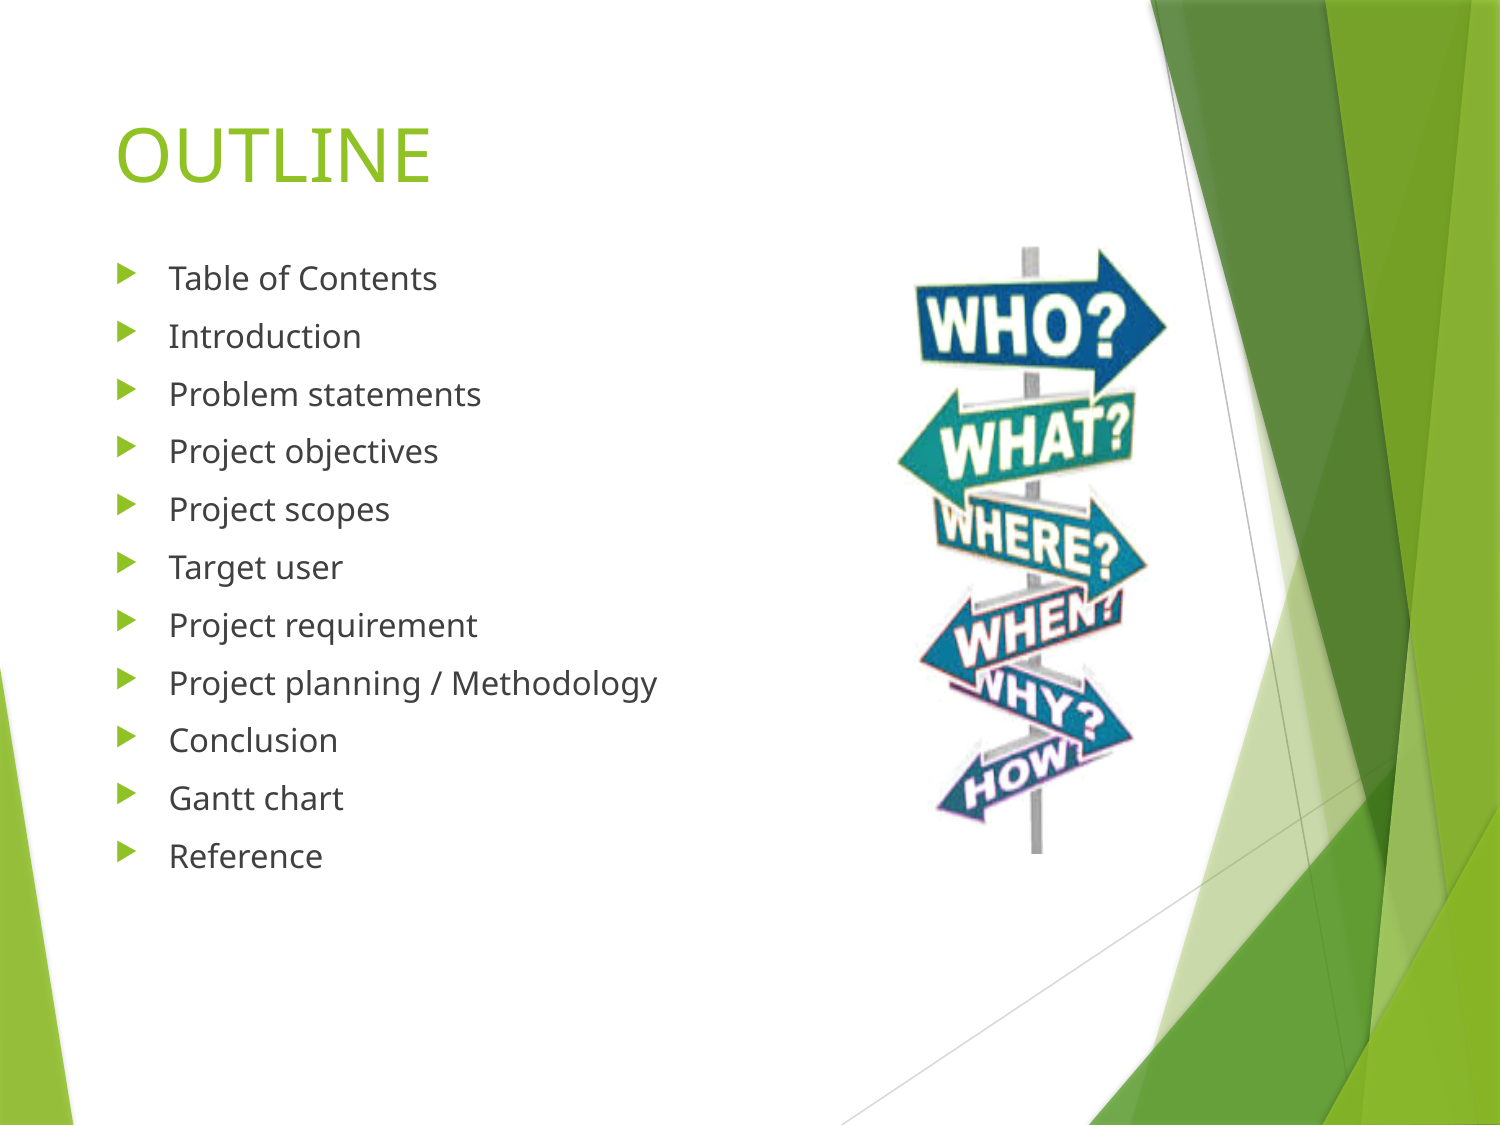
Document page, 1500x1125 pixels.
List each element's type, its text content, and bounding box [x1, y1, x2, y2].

list Table of Contents Introduction Problem statements Project objectives Project scopes Target user Project requirement Project planning / Methodology Conclusion Gantt chart Reference [99, 249, 1142, 887]
picture [874, 207, 1190, 855]
title OUTLINE [99, 99, 1142, 249]
